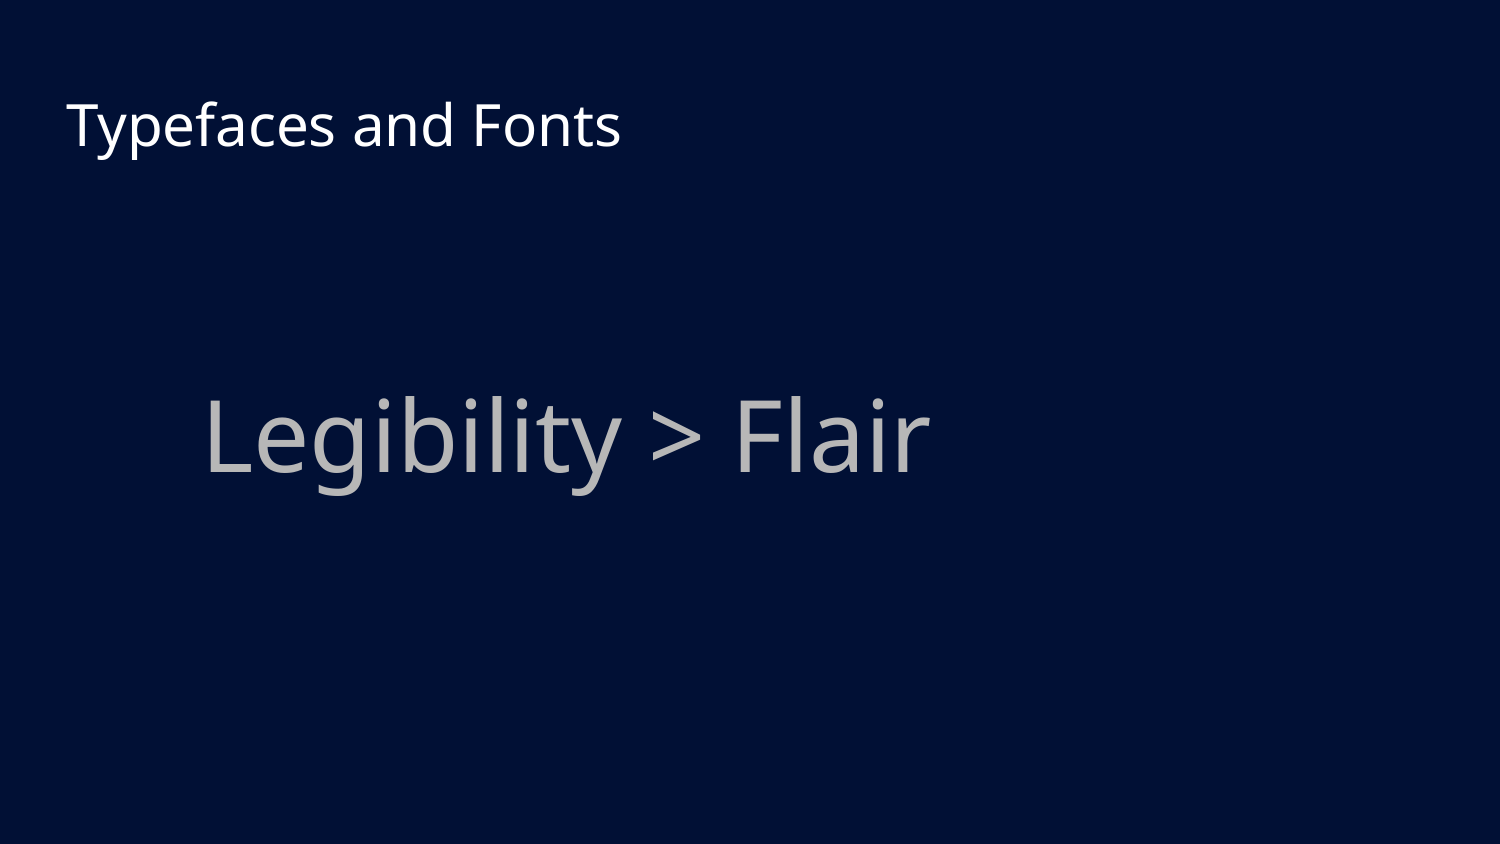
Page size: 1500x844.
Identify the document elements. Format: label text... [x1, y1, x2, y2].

title Typefaces and Fonts [51, 72, 1449, 167]
list Legibility > Flair [186, 339, 1314, 599]
